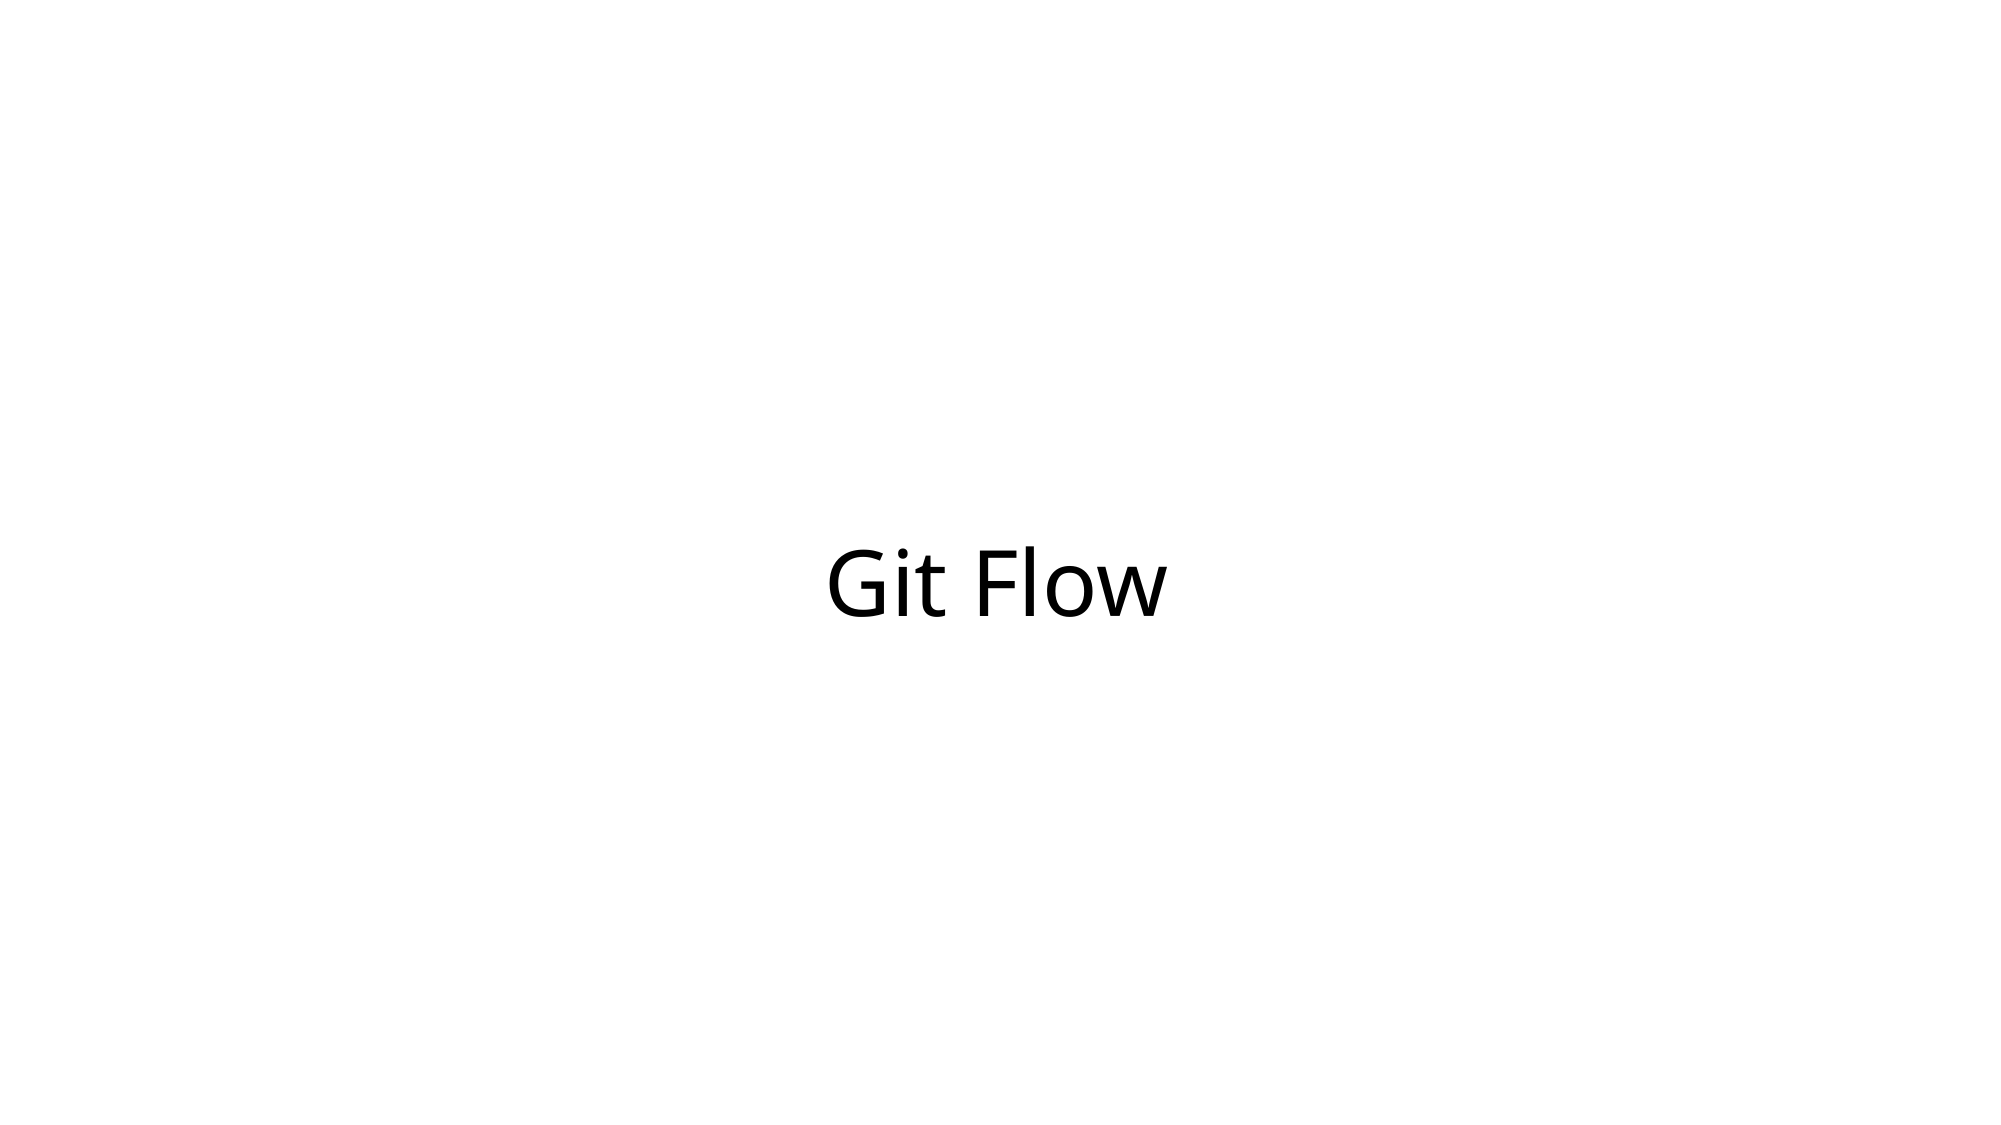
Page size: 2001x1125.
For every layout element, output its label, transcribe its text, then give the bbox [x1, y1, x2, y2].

title Git Flow [134, 477, 1860, 696]
